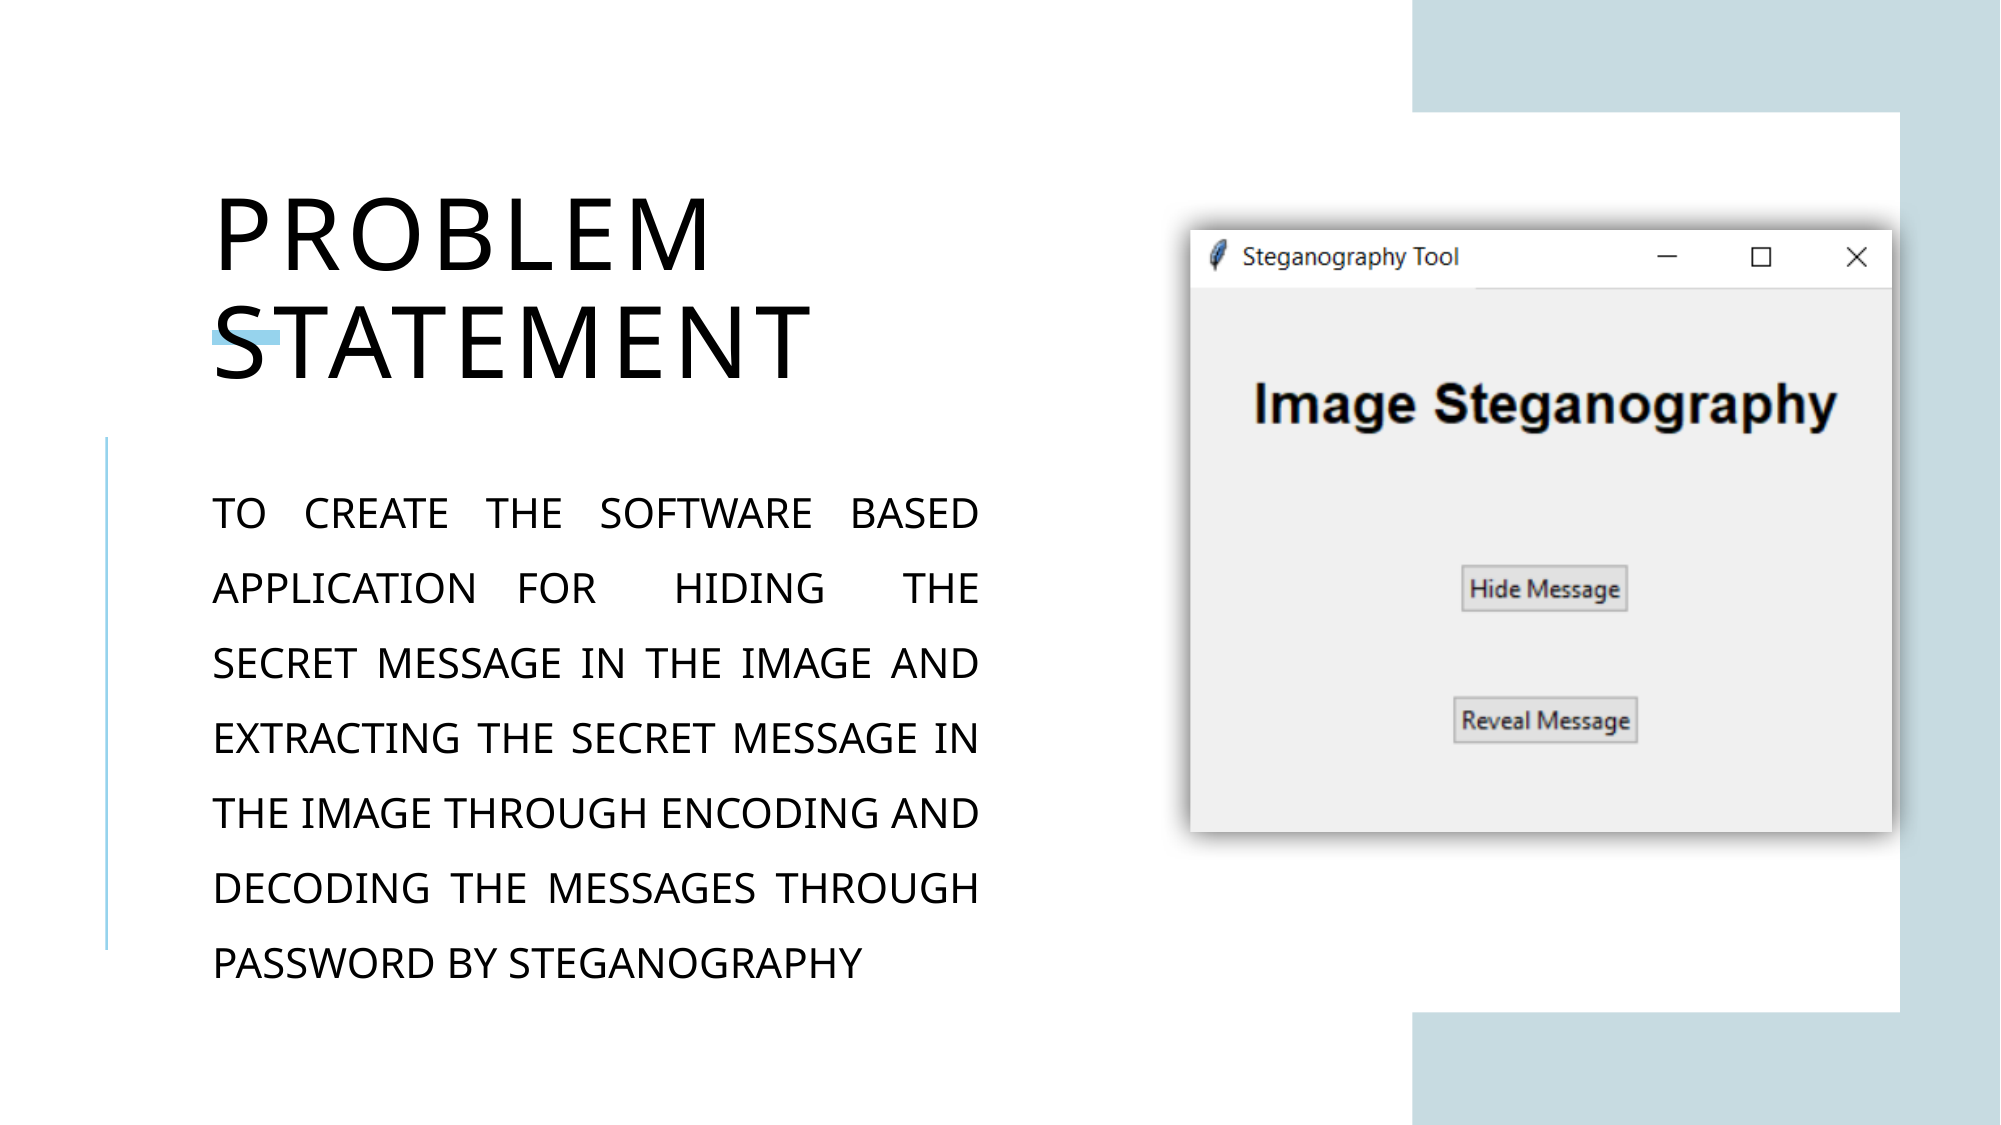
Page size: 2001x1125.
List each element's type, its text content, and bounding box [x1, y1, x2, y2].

list To create the Software based application for hiding the secret message in the image and extracting the secret message in the image through encoding and decoding the messages through password by steganography [212, 461, 981, 1014]
picture [1190, 230, 1892, 832]
title Problem statement [212, 184, 850, 275]
